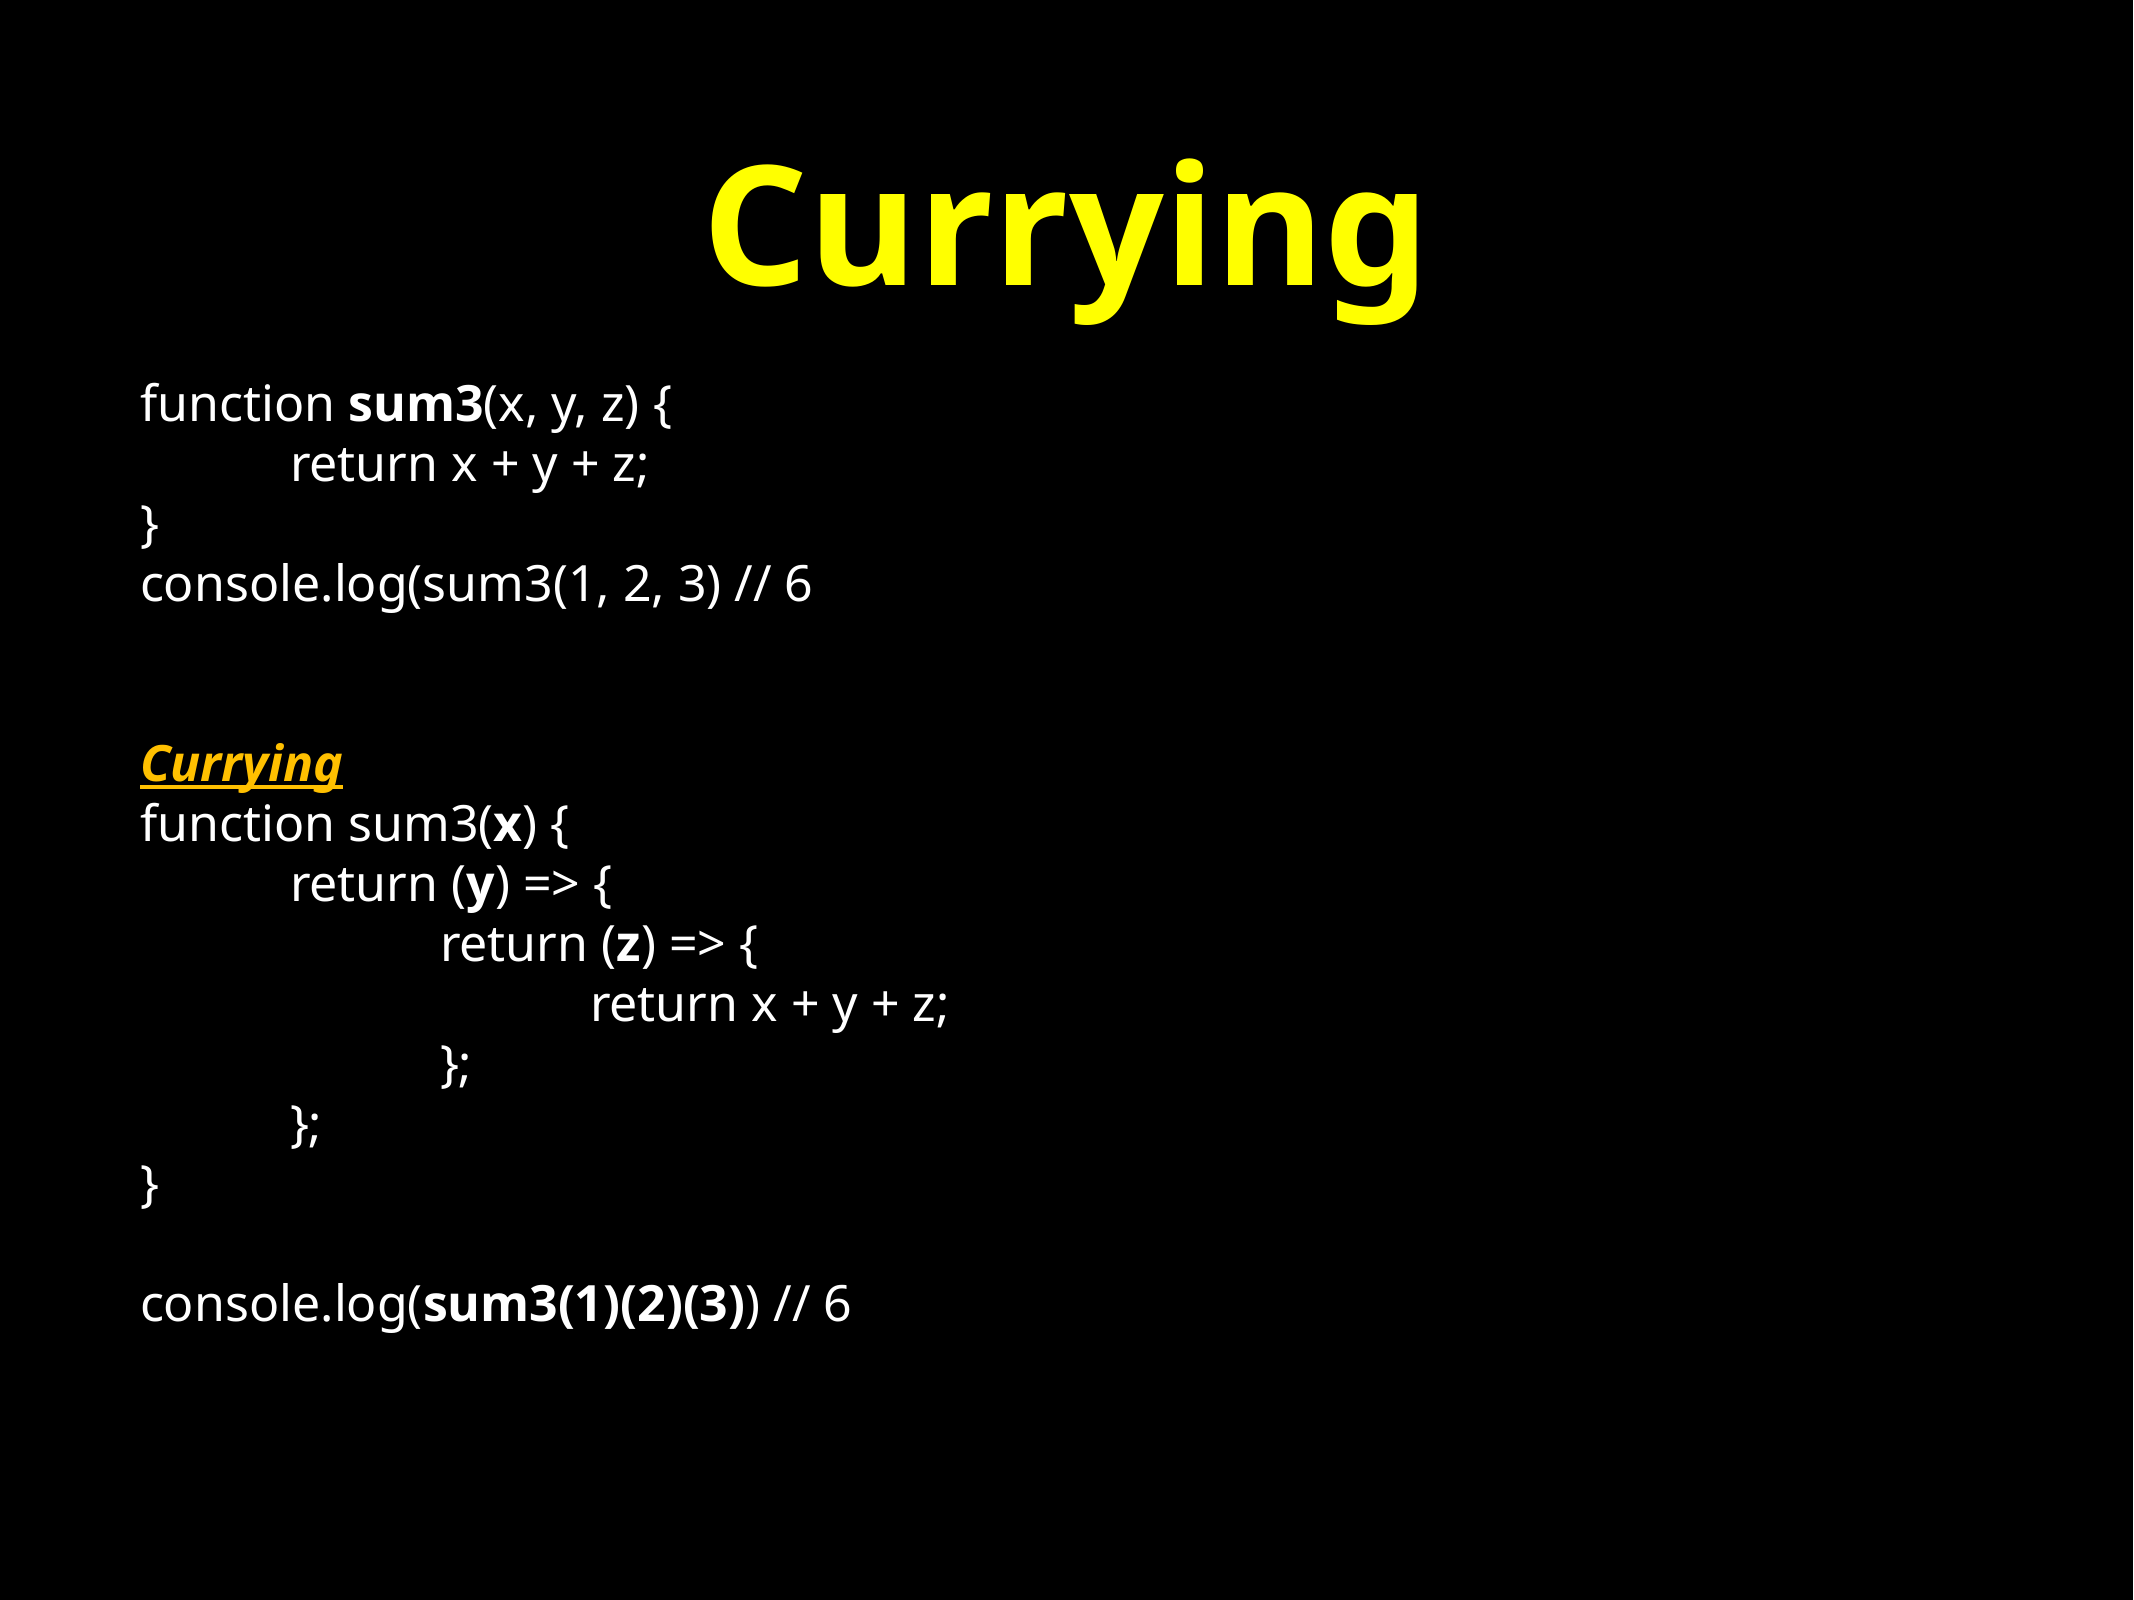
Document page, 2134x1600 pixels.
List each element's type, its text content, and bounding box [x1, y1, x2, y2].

title Currying [156, 41, 1978, 395]
list function sum3(x, y, z) { return x + y + z; } console.log(sum3(1, 2, 3) // 6 Currying function sum3(x) { return (y) => { return (z) => { return x + y + z; }; }; } console.log(sum3(1)(2)(3)) // 6 [95, 395, 2084, 1428]
